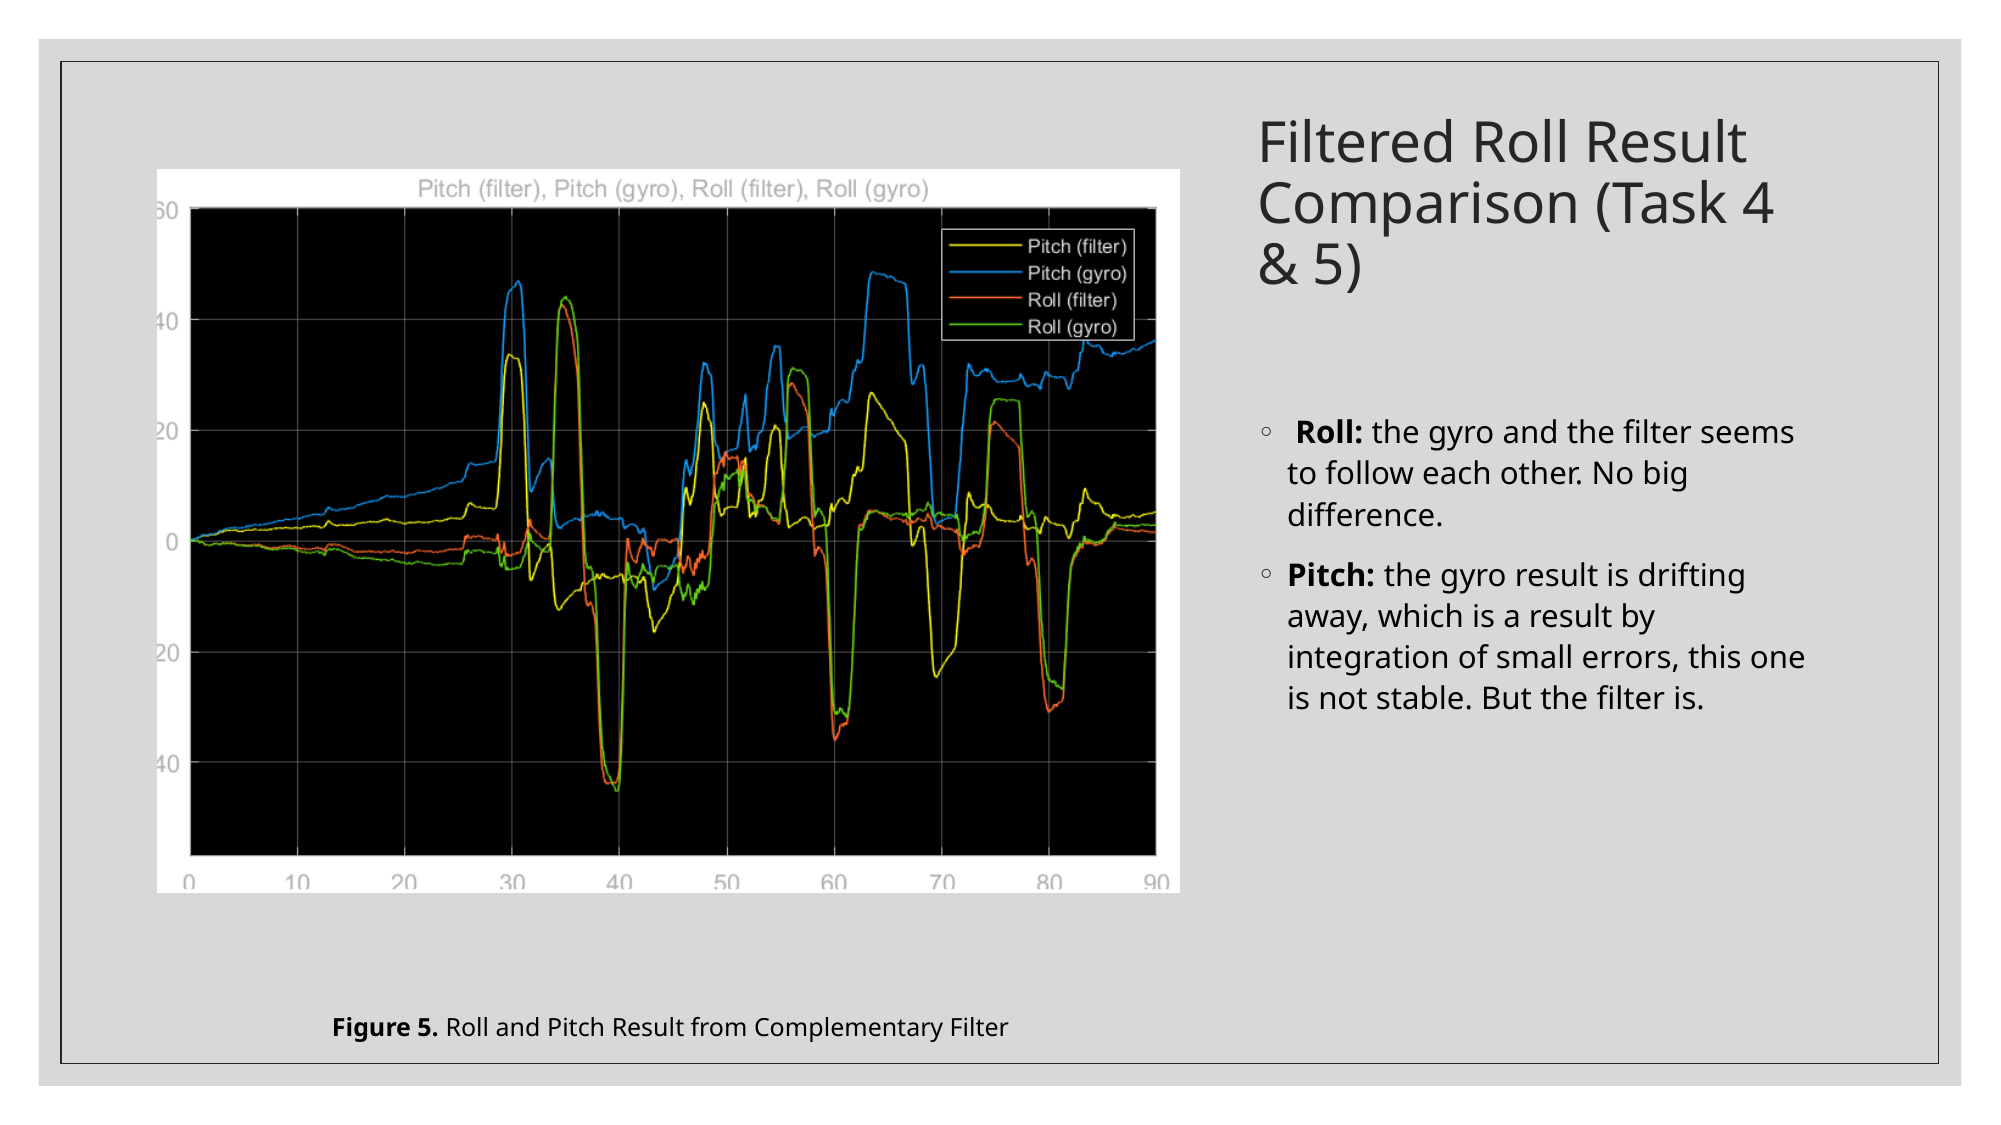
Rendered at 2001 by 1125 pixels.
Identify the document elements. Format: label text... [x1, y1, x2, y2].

title Filtered Roll Result Comparison (Task 4 & 5) [1242, 105, 1825, 305]
picture [157, 169, 1180, 893]
list Roll: the gyro and the filter seems to follow each other. No big difference. Pitch: the gyro result is drifting away, which is a result by integration of small errors, this one is not stable. But the filter is. [1242, 345, 1825, 977]
text_box Figure 5. Roll and Pitch Result from Complementary Filter [317, 1004, 1118, 1050]
